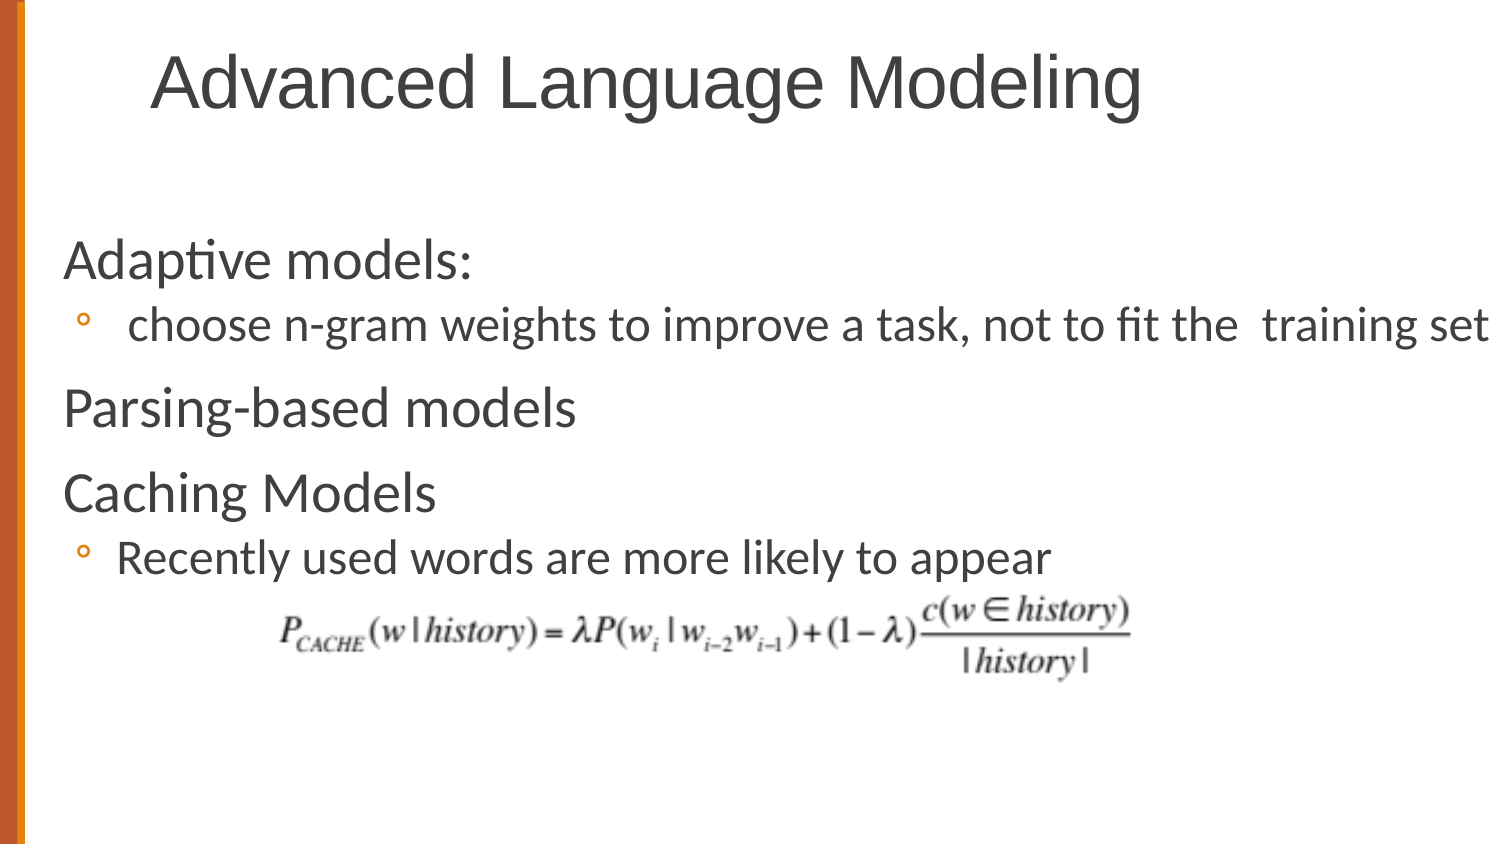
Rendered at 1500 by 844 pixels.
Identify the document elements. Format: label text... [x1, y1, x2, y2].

title Advanced Language Modeling [135, 19, 1373, 132]
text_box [274, 583, 1136, 687]
list Adaptive models: choose n-gram weights to improve a task, not to fit the training set Parsing-based models Caching Models Recently used words are more likely to appear [50, 221, 1500, 797]
